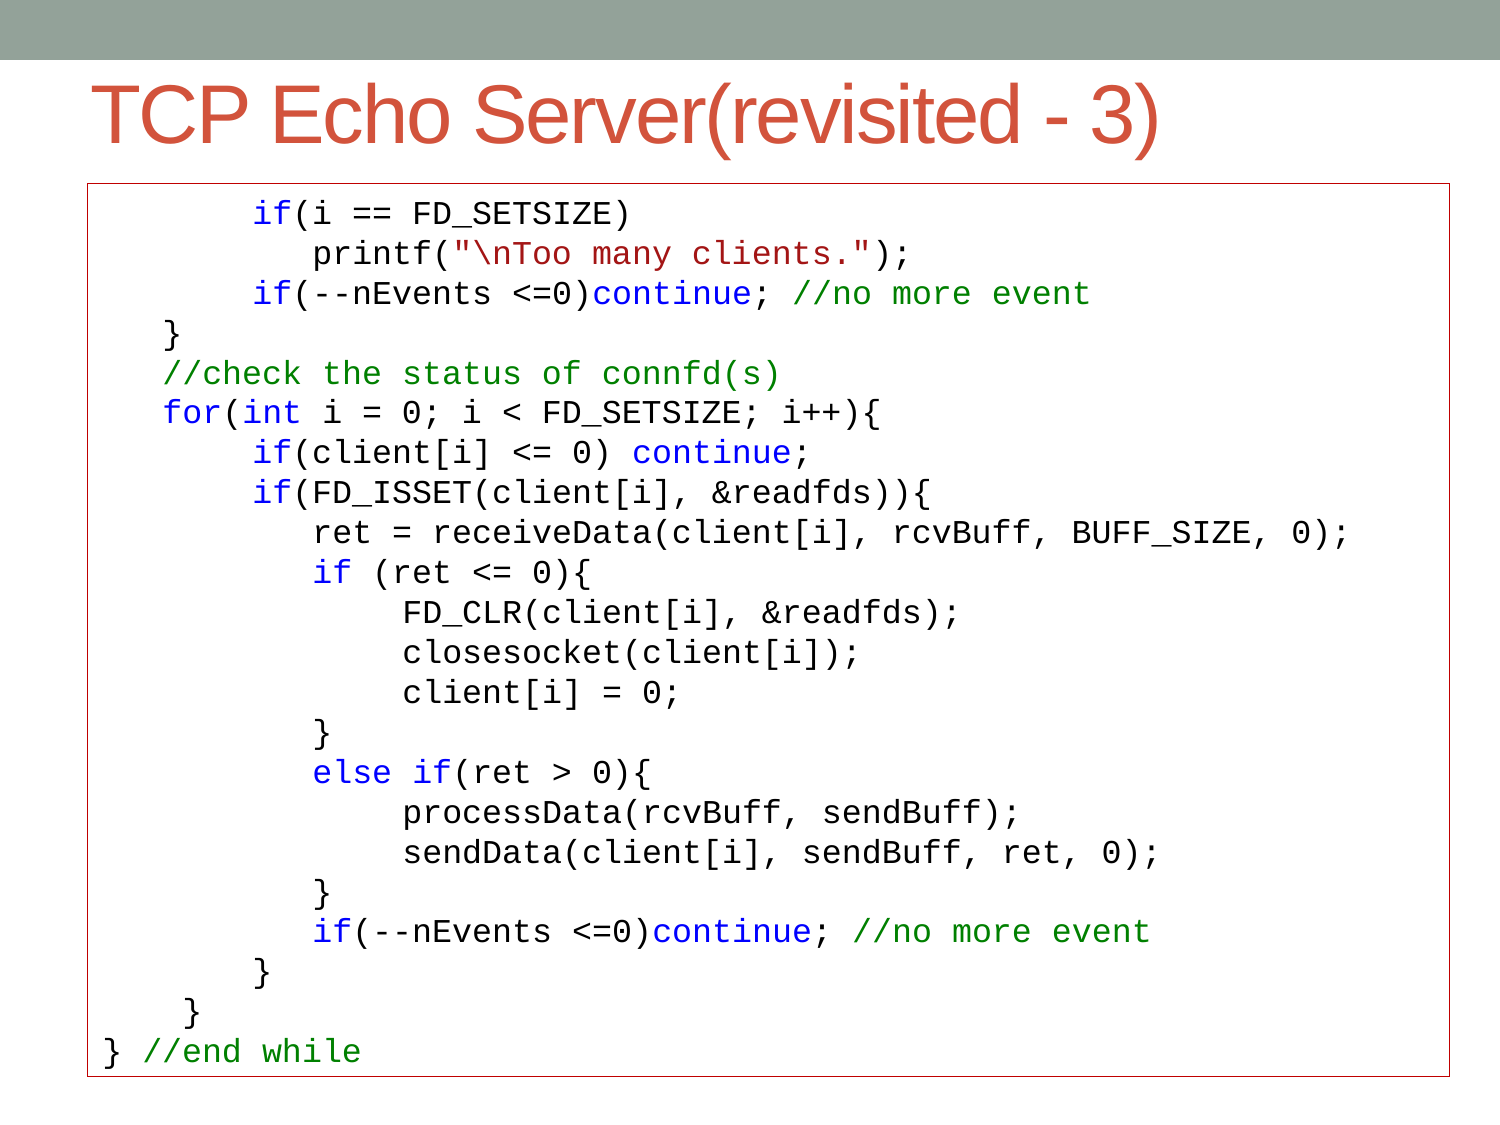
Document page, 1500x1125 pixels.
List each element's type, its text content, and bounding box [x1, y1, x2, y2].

text_box if(i == FD_SETSIZE) printf("\nToo many clients."); if(--nEvents <=0)continue; //no more event } //check the status of connfd(s) for(int i = 0; i < FD_SETSIZE; i++){ if(client[i] <= 0) continue; if(FD_ISSET(client[i], &readfds)){ ret = receiveData(client[i], rcvBuff, BUFF_SIZE, 0); if (ret <= 0){ FD_CLR(client[i], &readfds); closesocket(client[i]); client[i] = 0; } else if(ret > 0){ processData(rcvBuff, sendBuff); sendData(client[i], sendBuff, ret, 0); } if(--nEvents <=0)continue; //no more event } } } //end while [87, 183, 1450, 1077]
title TCP Echo Server(revisited - 3) [75, 50, 1425, 172]
